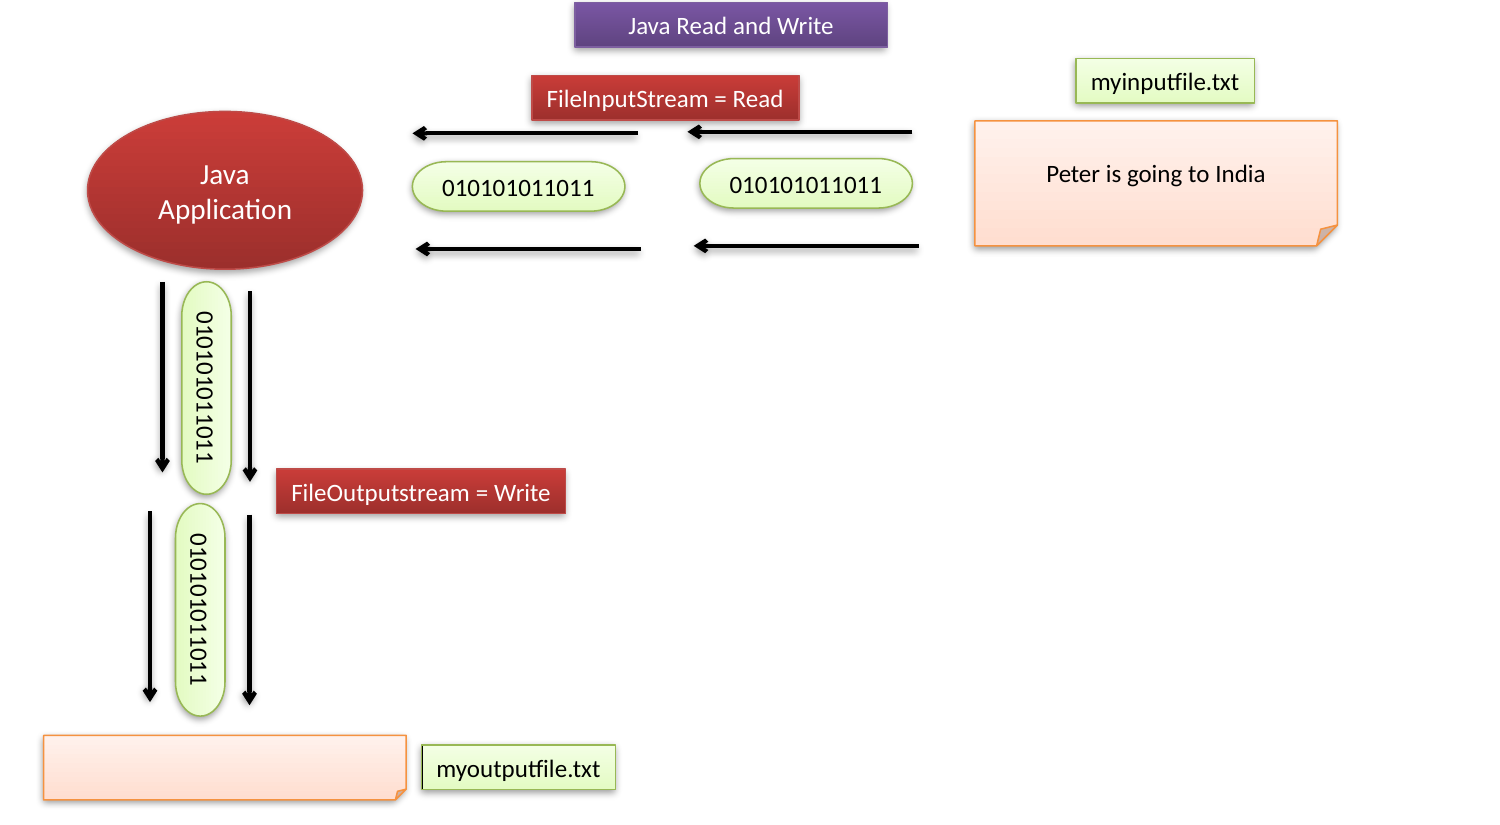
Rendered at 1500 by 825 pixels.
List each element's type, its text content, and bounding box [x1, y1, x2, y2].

text_box 010101011011 [181, 395, 233, 496]
text_box FileInputStream = Read [531, 75, 800, 121]
text_box myinputfile.txt [1075, 58, 1255, 104]
text_box 010101011011 [411, 160, 626, 212]
text_box 010101011011 [174, 502, 226, 606]
text_box 010101011011 [181, 280, 233, 376]
text_box Peter is going to India [974, 120, 1339, 247]
text_box FileOutputstream = Write [276, 468, 566, 514]
text_box Java Application [86, 110, 364, 270]
text_box 010101011011 [699, 157, 914, 209]
text_box myoutputfile.txt [421, 744, 616, 790]
text_box Java Read and Write [574, 2, 888, 48]
text_box [42, 734, 407, 801]
text_box 010101011011 [174, 619, 226, 717]
